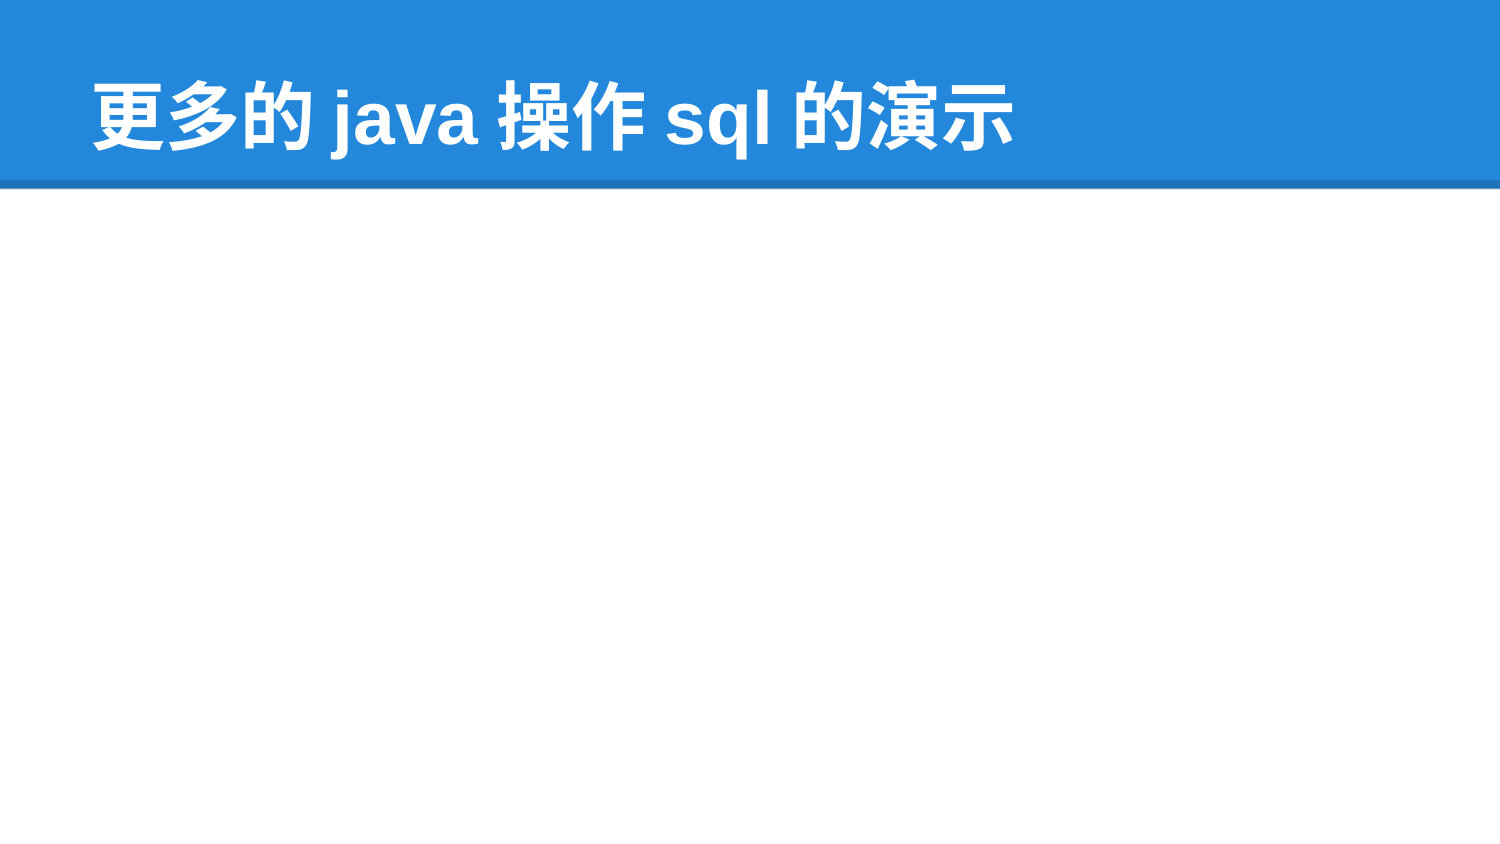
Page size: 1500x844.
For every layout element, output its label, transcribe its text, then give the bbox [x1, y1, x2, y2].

title 更多的java操作sql的演示 [75, 33, 1425, 175]
